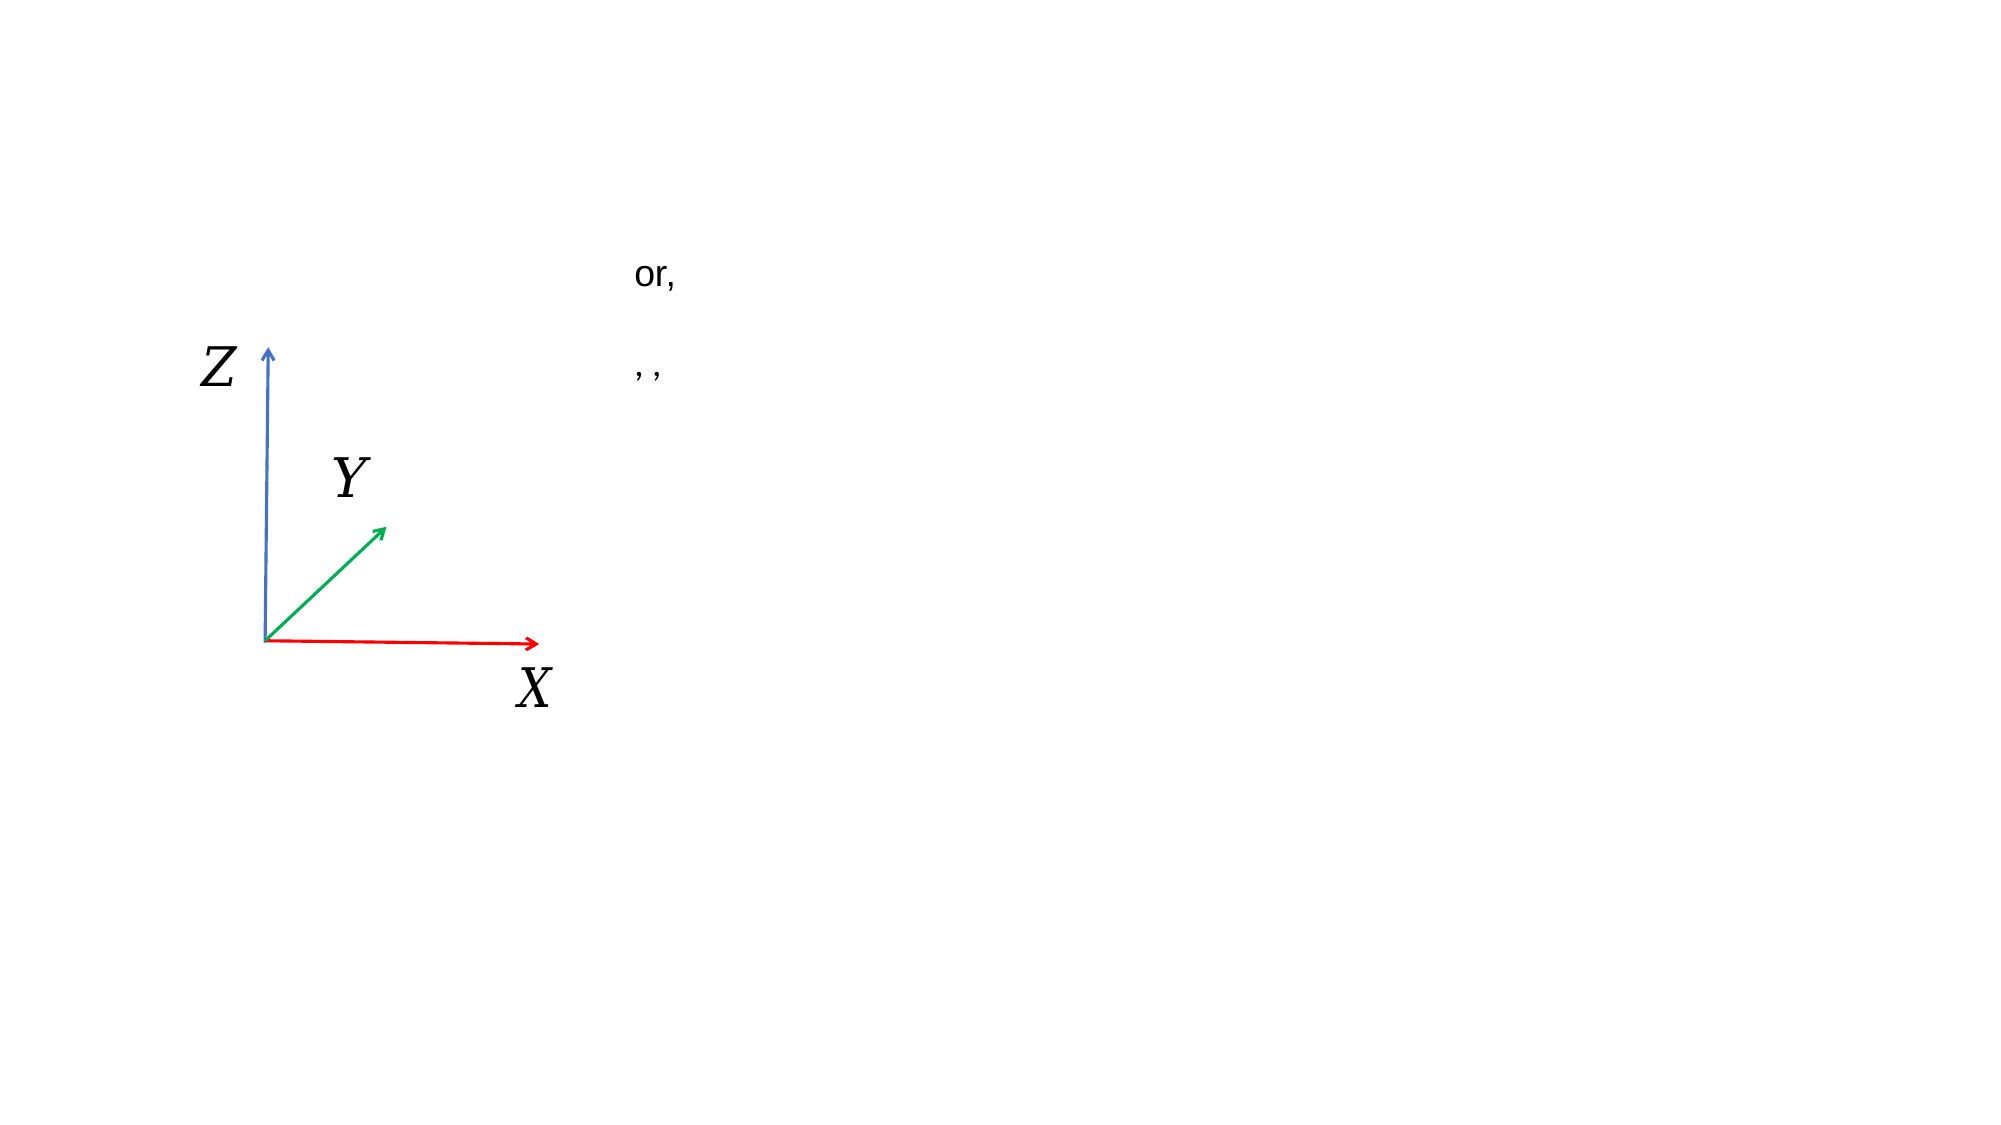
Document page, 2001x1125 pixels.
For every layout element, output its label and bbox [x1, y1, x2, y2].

text_box [152, 68, 1735, 791]
